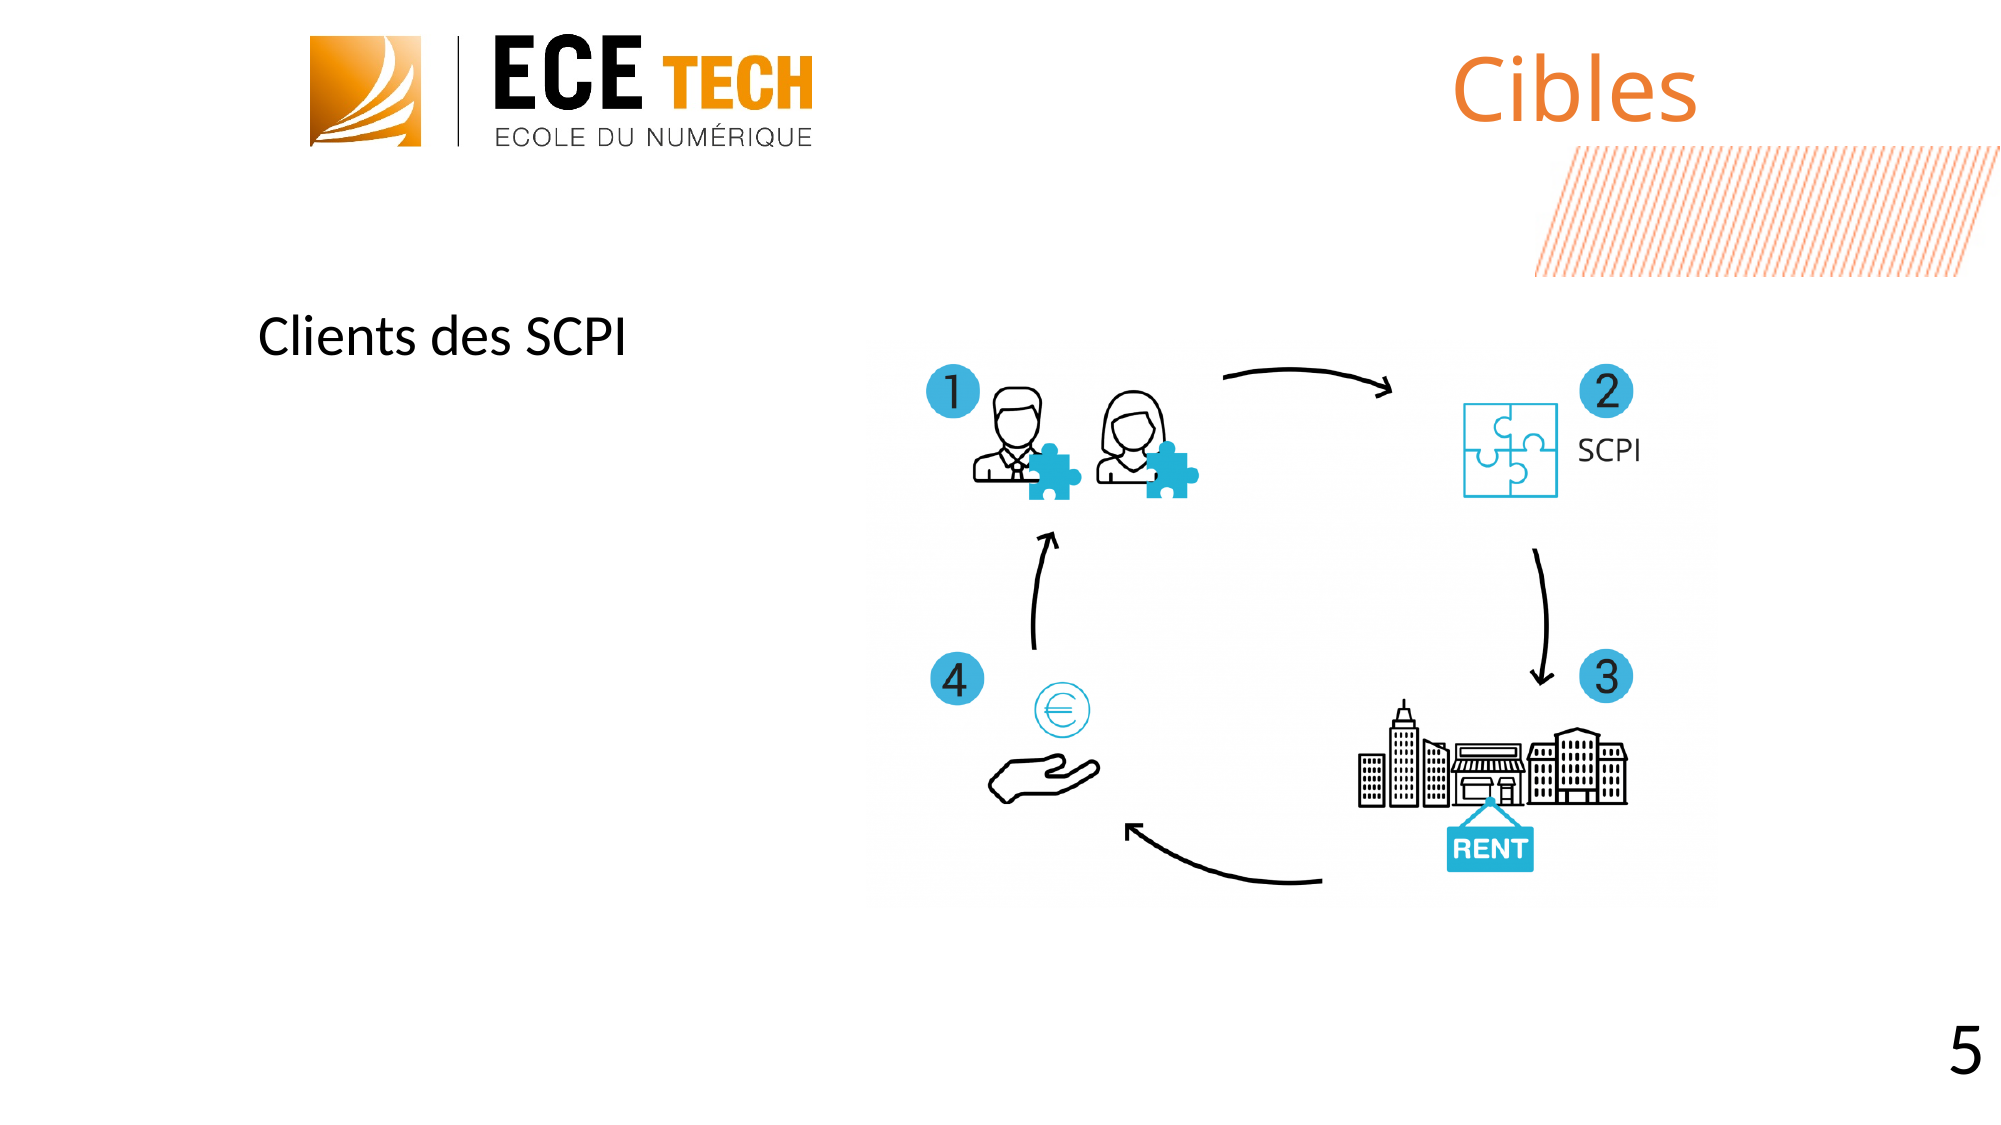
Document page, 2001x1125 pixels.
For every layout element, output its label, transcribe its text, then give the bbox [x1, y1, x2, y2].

picture [866, 339, 1718, 908]
list Clients des SCPI [243, 297, 1887, 950]
slide_number 5 [1796, 965, 2000, 1125]
title Cibles [1291, 36, 1860, 148]
picture [1535, 146, 2000, 277]
picture [310, 34, 812, 147]
